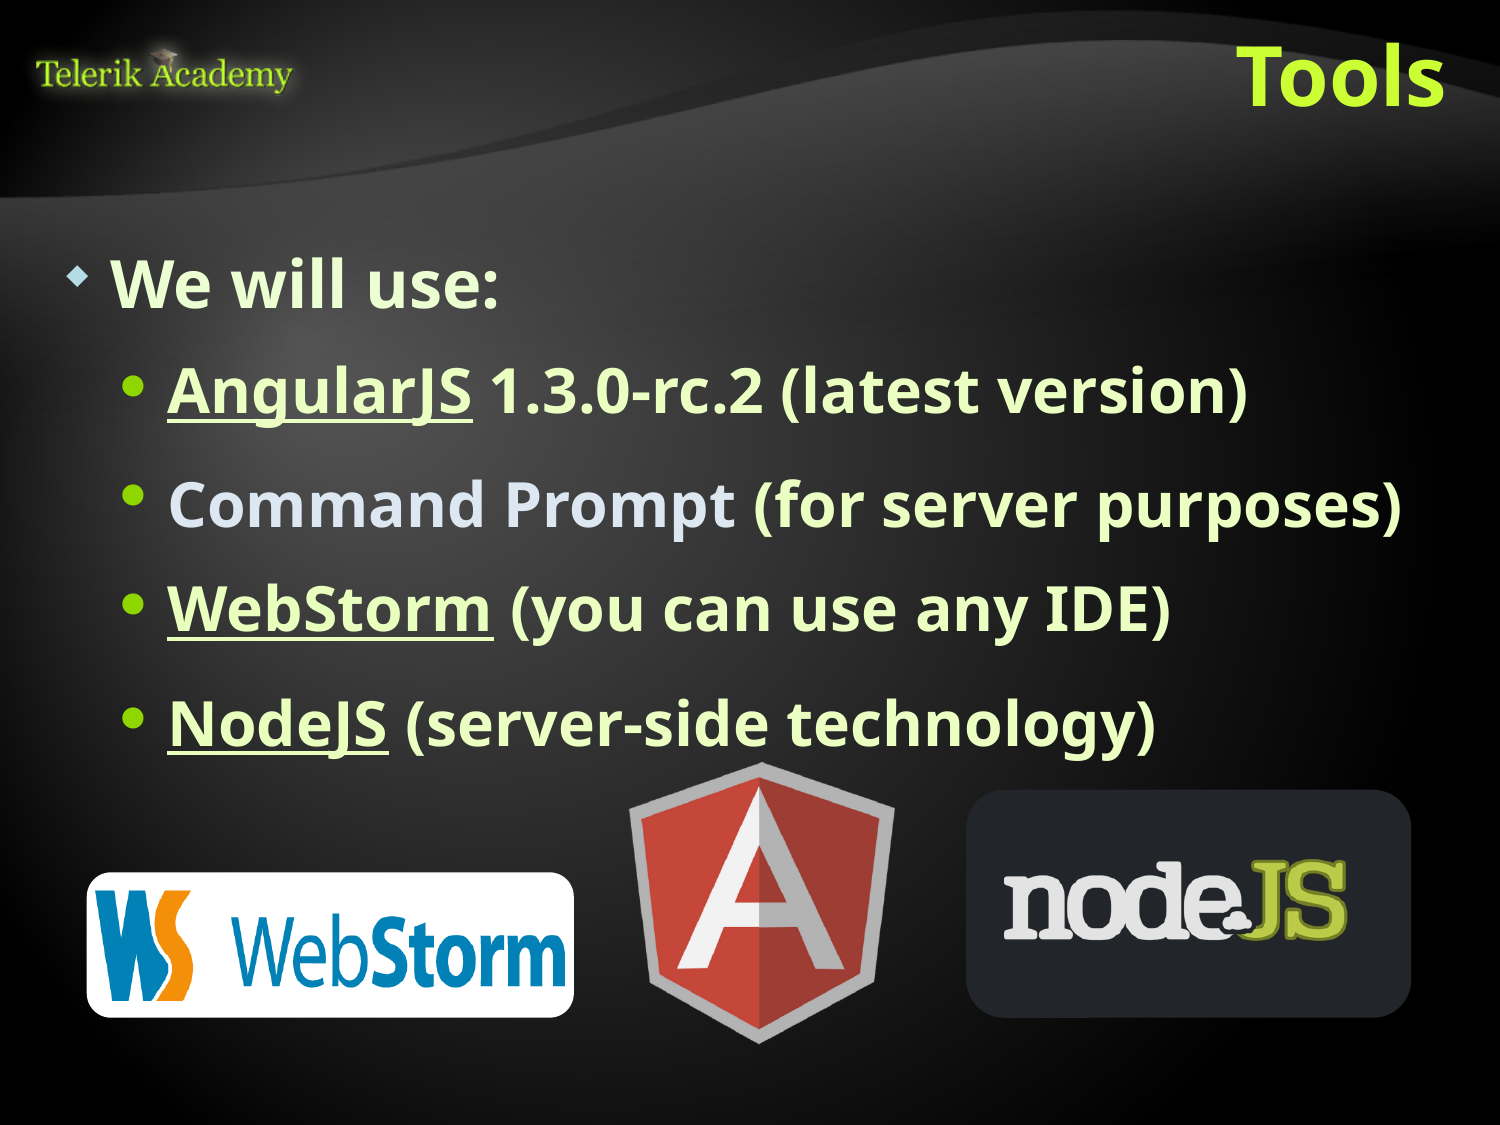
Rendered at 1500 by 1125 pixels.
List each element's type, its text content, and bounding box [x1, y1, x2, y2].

picture [0, 0, 1500, 1125]
title Tools [300, 12, 1463, 150]
list We will use: AngularJS 1.3.0-rc.2 (latest version) Command Prompt (for server purposes) WebStorm (you can use any IDE) NodeJS (server-side technology) [49, 230, 1475, 1101]
